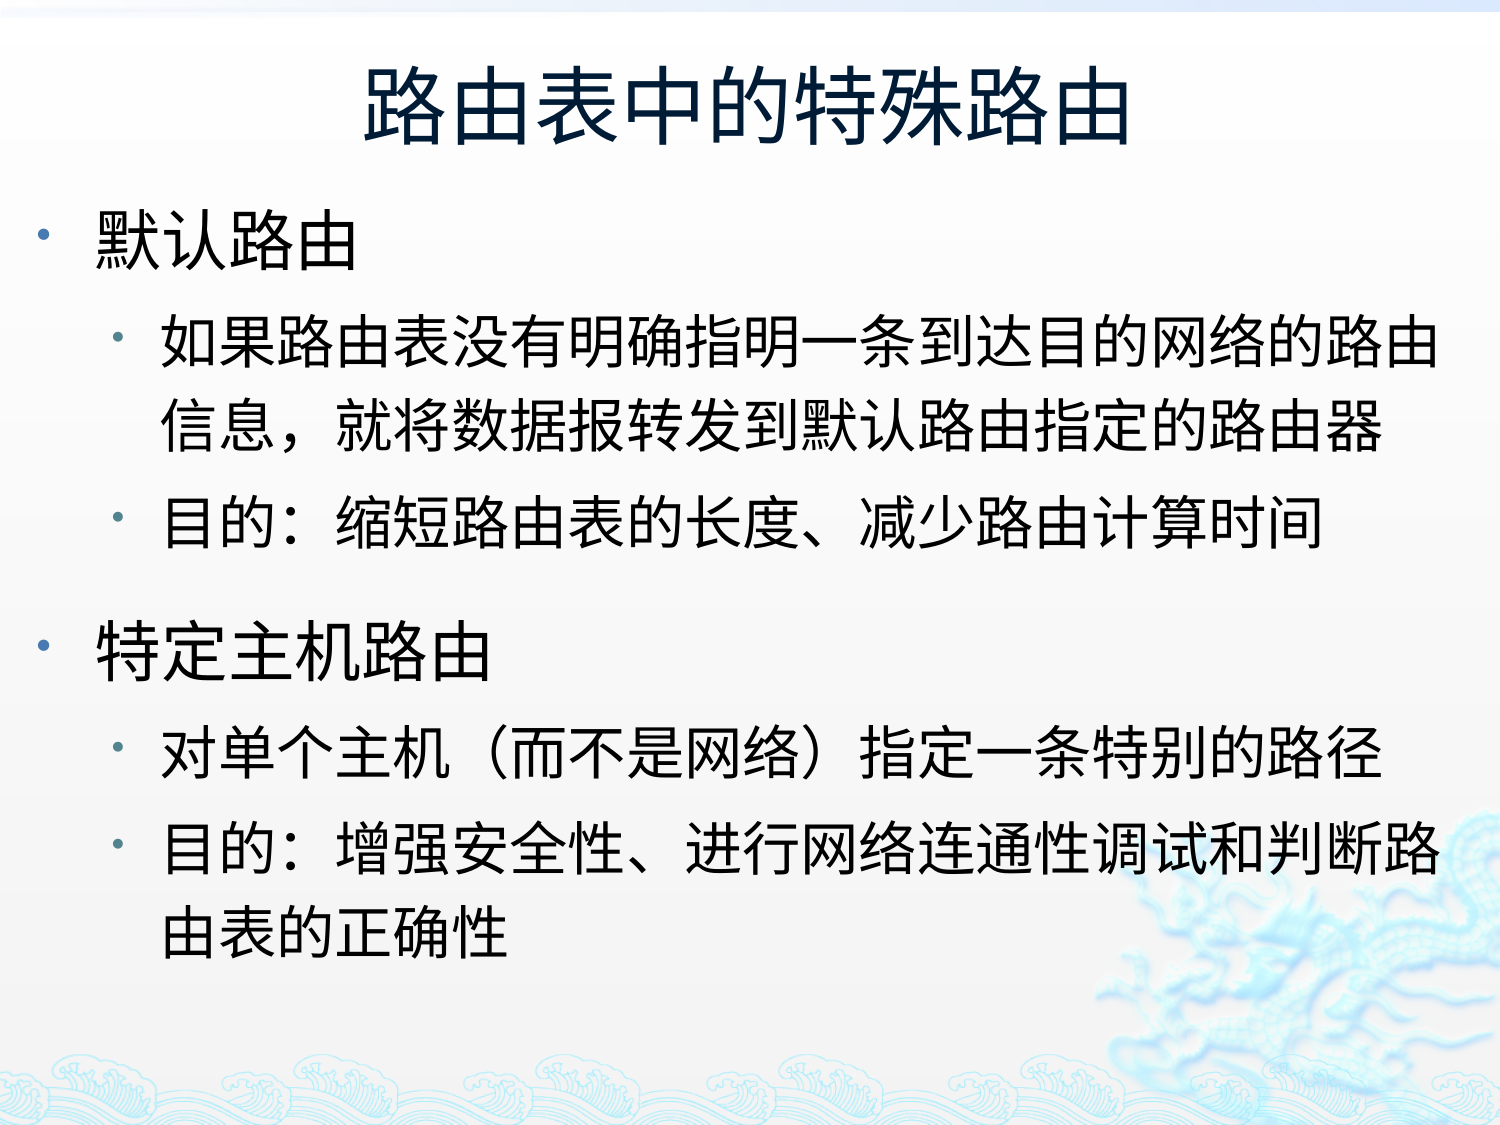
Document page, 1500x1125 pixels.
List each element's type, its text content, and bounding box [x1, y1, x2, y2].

title 路由表中的特殊路由 [75, 45, 1425, 164]
list 默认路由 如果路由表没有明确指明一条到达目的网络的路由信息，就将数据报转发到默认路由指定的路由器 目的：缩短路由表的长度、减少路由计算时间 特定主机路由 对单个主机（而不是网络）指定一条特别的路径 目的：增强安全性、进行网络连通性调试和判断路由表的正确性 [23, 175, 1477, 1090]
